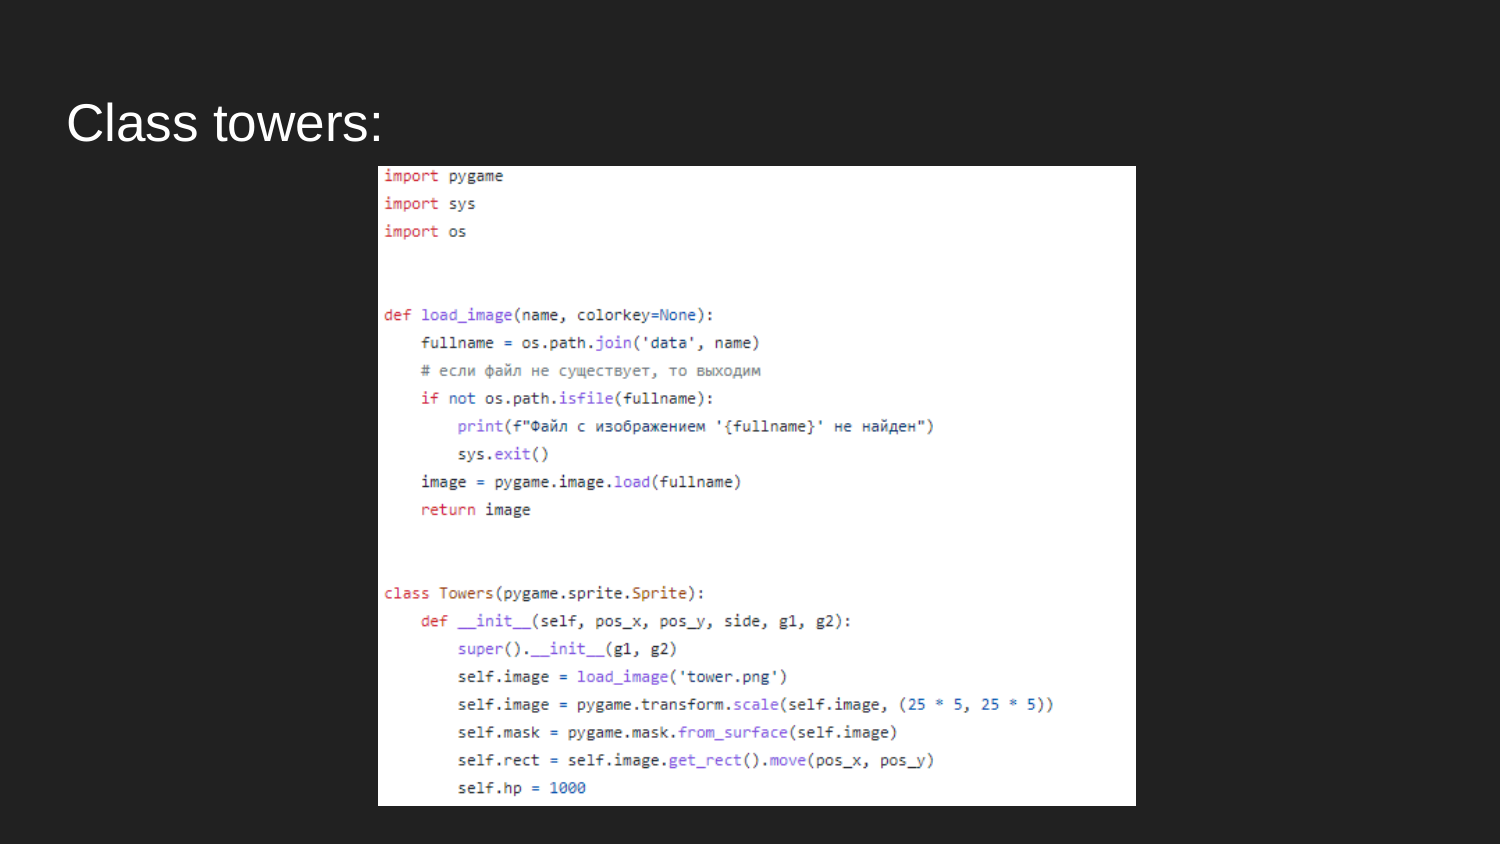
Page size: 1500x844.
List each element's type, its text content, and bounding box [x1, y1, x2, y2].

picture [378, 166, 1136, 807]
title Class towers: [51, 72, 1449, 167]
